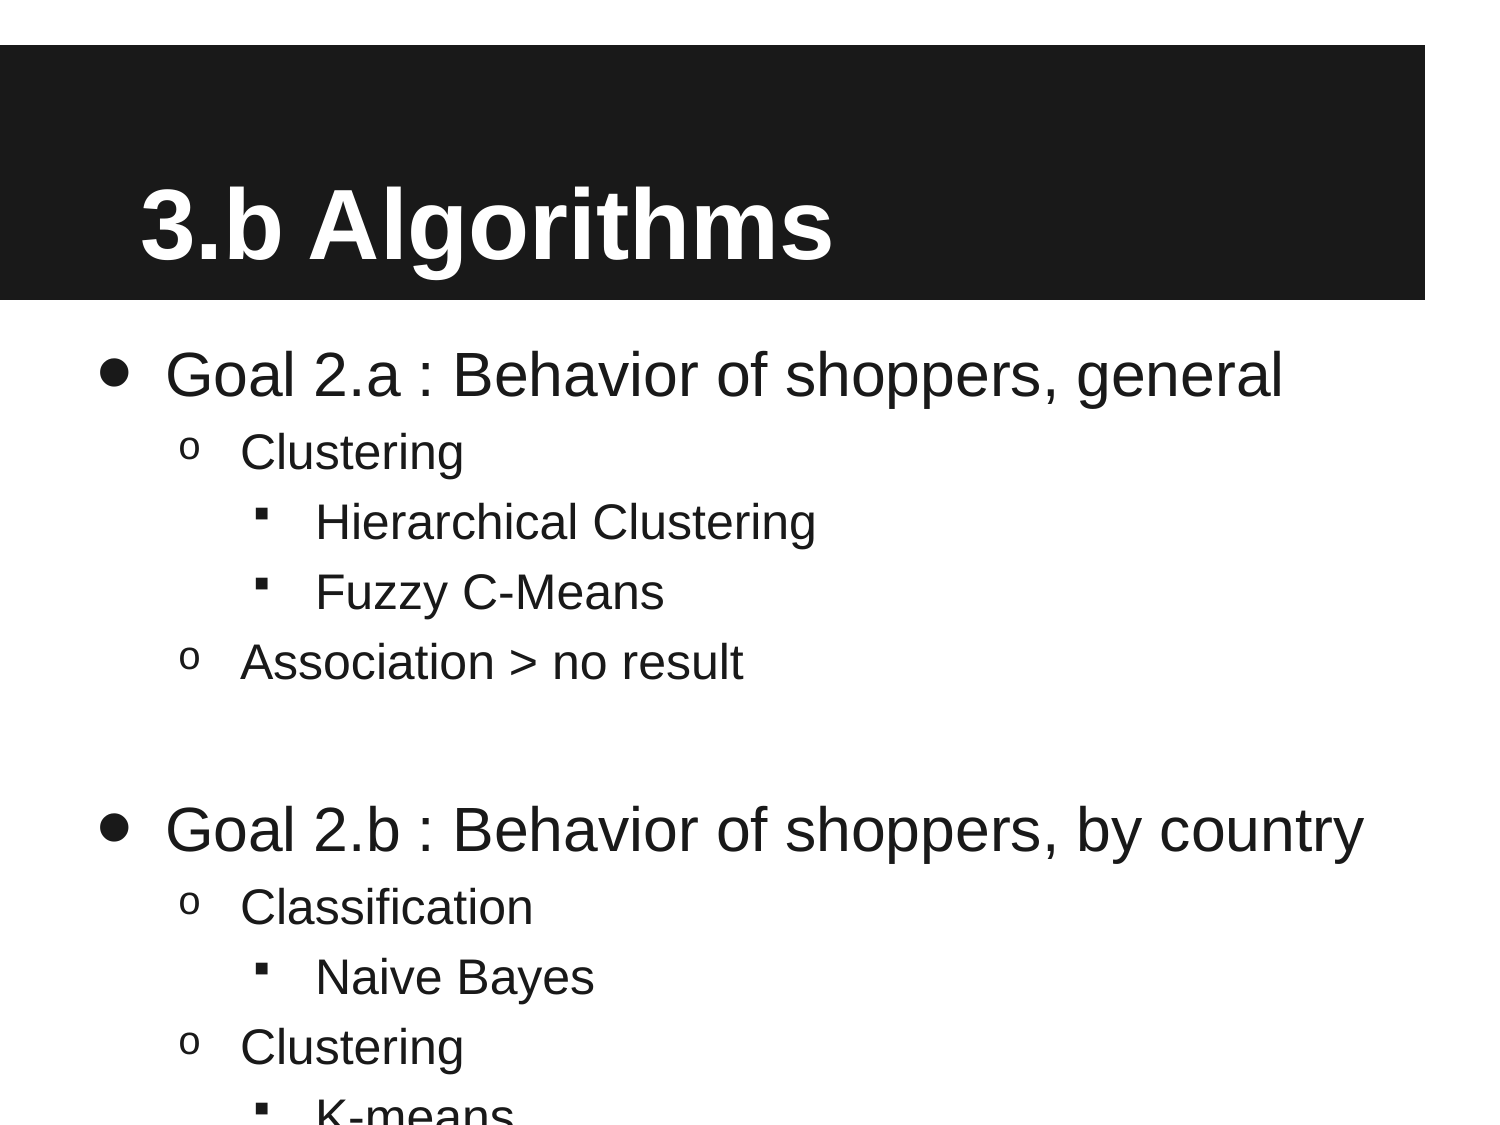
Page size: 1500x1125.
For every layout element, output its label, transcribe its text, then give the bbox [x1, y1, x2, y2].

title 3.b Algorithms [75, 76, 1425, 295]
list Goal 2.a : Behavior of shoppers, general Clustering Hierarchical Clustering Fuzzy C-Means Association > no result Goal 2.b : Behavior of shoppers, by country Classification Naive Bayes Clustering K-means [75, 319, 1425, 1125]
